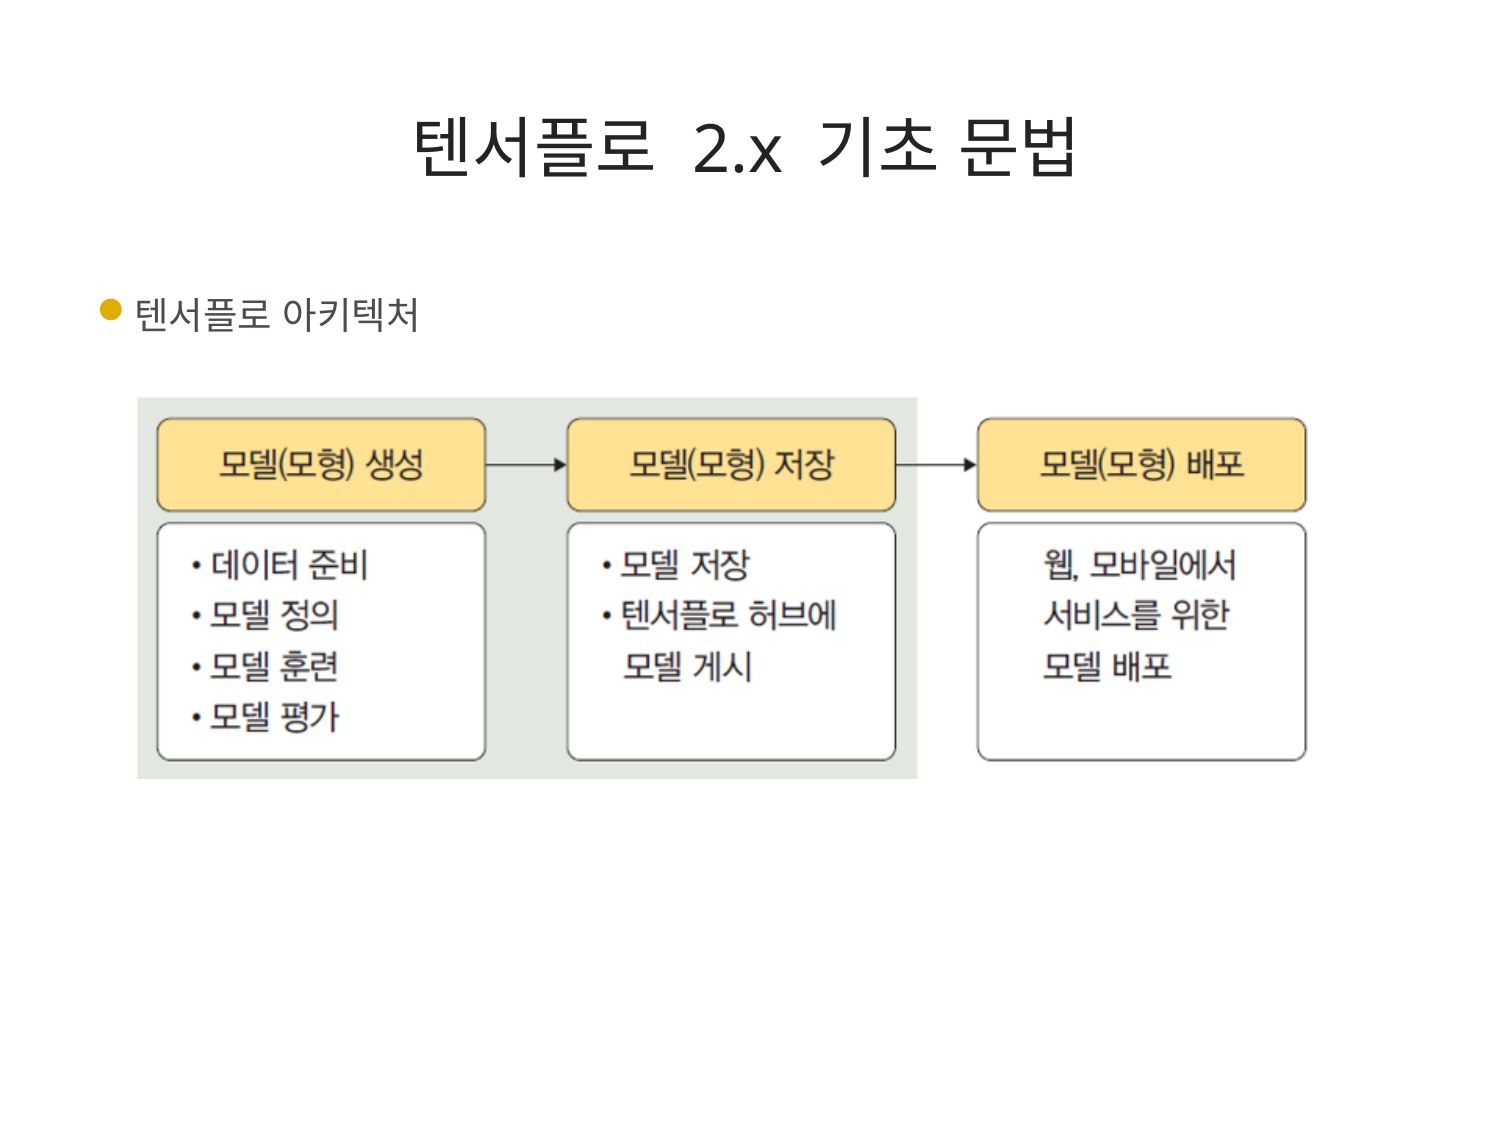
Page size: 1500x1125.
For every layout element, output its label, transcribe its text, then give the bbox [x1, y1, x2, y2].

picture [135, 392, 1323, 779]
list 텐서플로 아키텍처 [81, 239, 1431, 1054]
title 텐서플로 2.x 기초 문법 [81, 61, 1412, 193]
